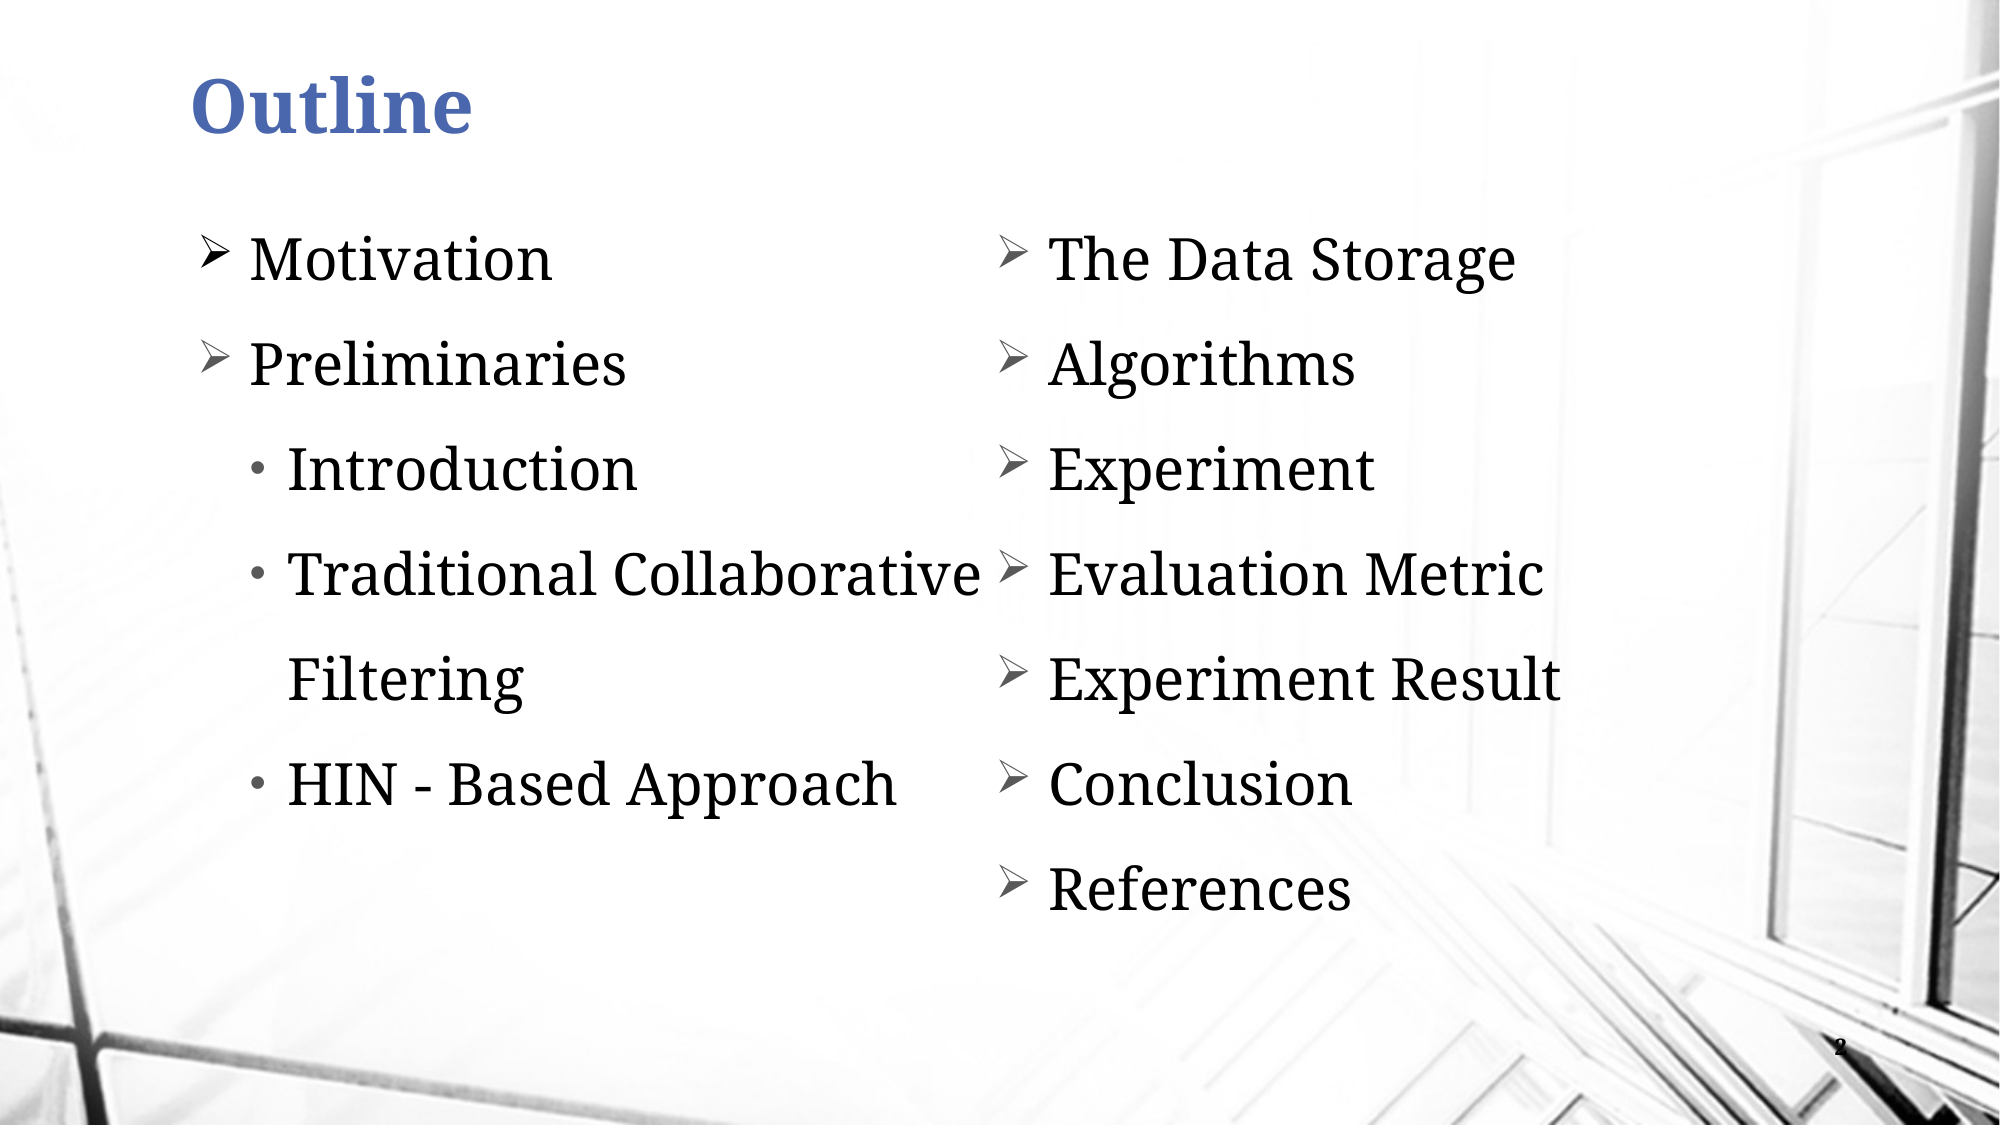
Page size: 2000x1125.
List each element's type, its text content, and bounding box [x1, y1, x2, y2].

picture [0, 0, 2000, 1125]
title Outline [174, 28, 1750, 156]
list Motivation Preliminaries Introduction Traditional Collaborative Filtering HIN - Based Approach [174, 180, 972, 1063]
slide_number 2 [1499, 1012, 1863, 1083]
list The Data Storage Algorithms Experiment Evaluation Metric Experiment Result Conclusion References [972, 180, 1828, 1125]
